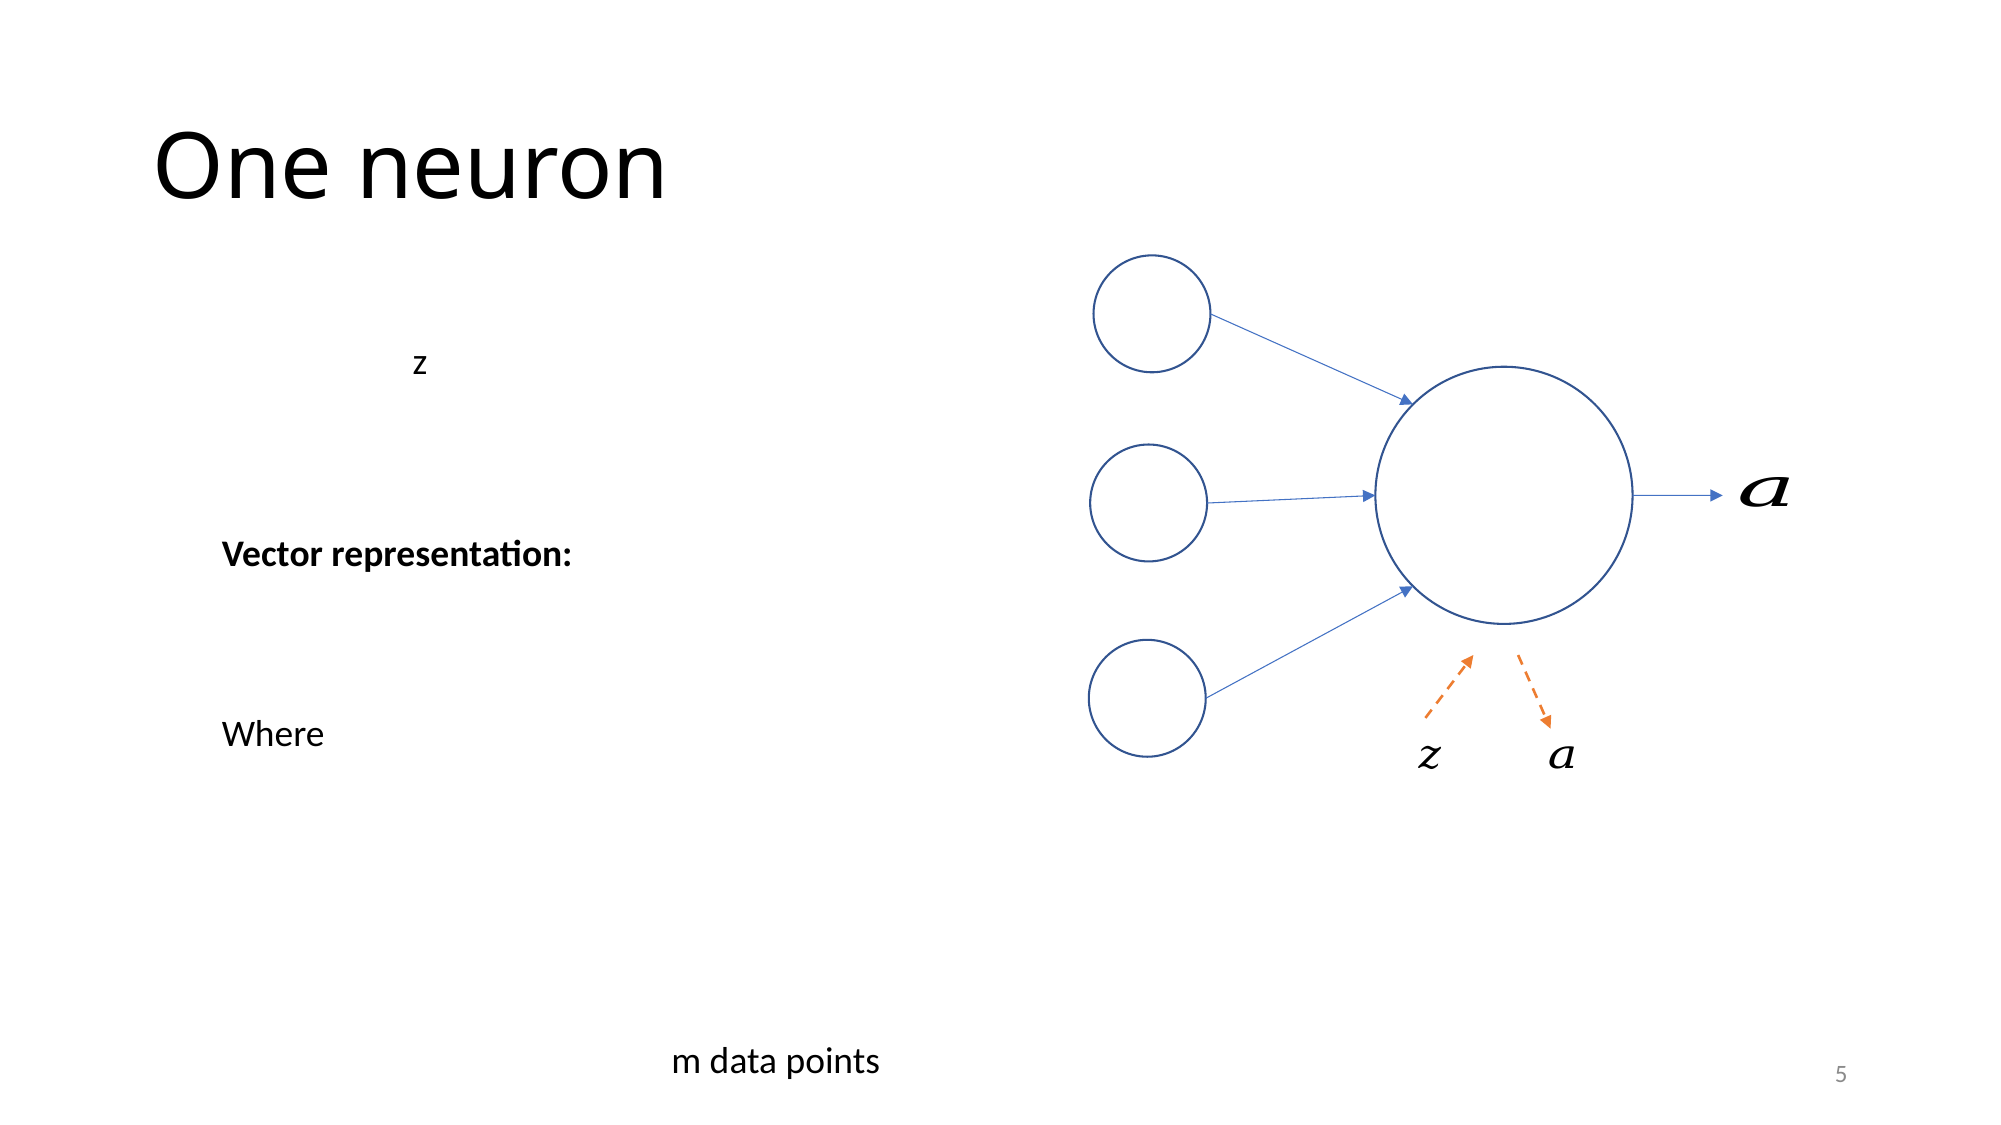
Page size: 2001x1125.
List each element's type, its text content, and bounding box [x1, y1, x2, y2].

text_box [1089, 443, 1209, 563]
title One neuron [137, 59, 1863, 278]
text_box m data points [656, 1028, 896, 1089]
text_box [1092, 254, 1212, 374]
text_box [1210, 313, 1414, 405]
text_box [1425, 655, 1474, 718]
text_box [1374, 365, 1634, 625]
text_box [1087, 638, 1207, 758]
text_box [1205, 586, 1414, 699]
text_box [1206, 495, 1376, 504]
slide_number 5 [1412, 1042, 1863, 1103]
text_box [1518, 655, 1551, 729]
